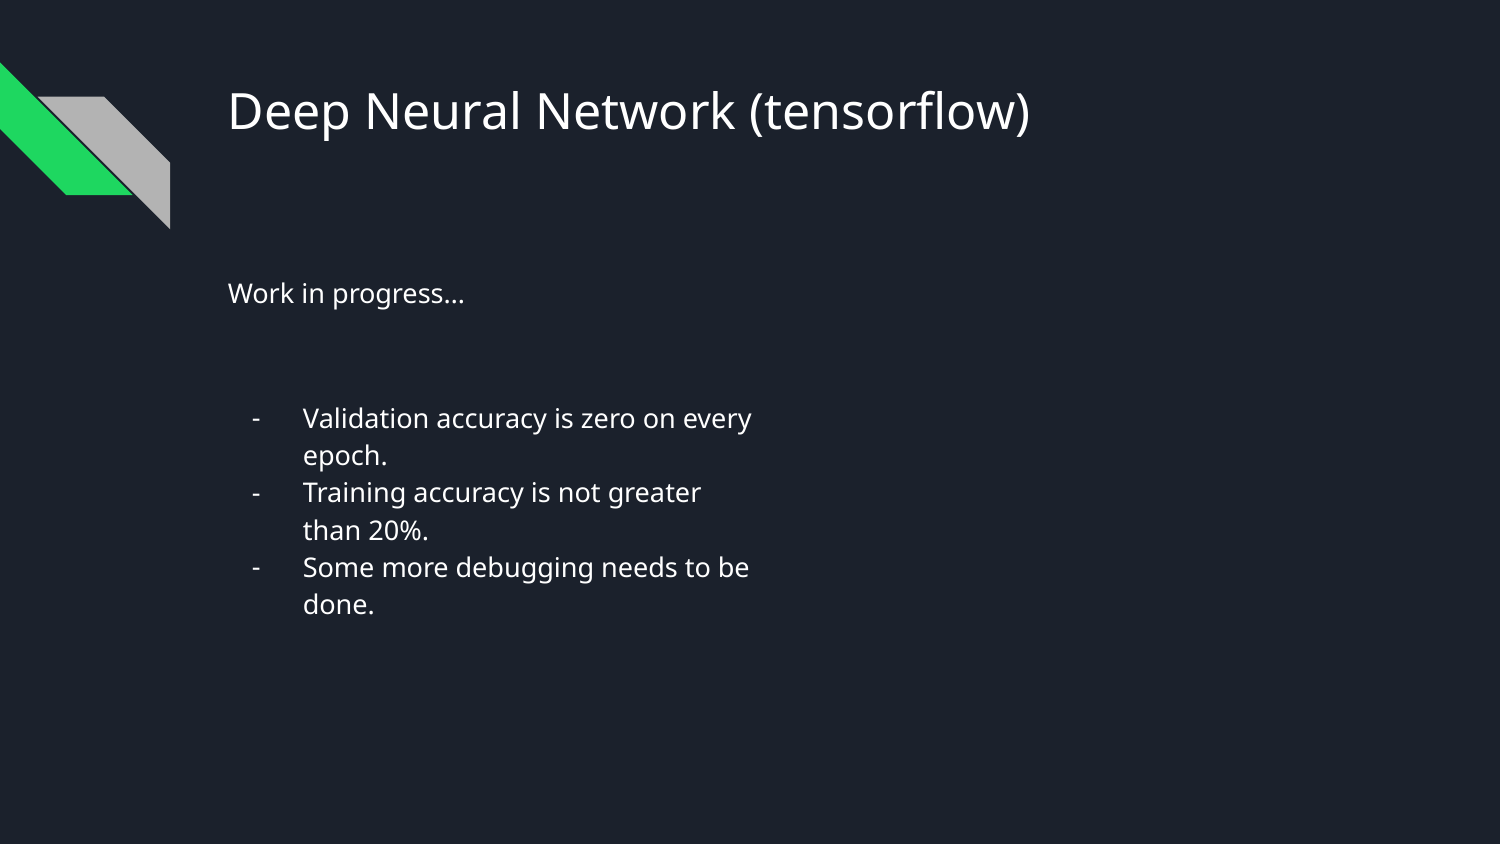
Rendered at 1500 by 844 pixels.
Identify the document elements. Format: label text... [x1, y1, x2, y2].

title Deep Neural Network (tensorflow) [212, 64, 1368, 215]
list Work in progress… Validation accuracy is zero on every epoch. Training accuracy is not greater than 20%. Some more debugging needs to be done. [212, 257, 772, 735]
